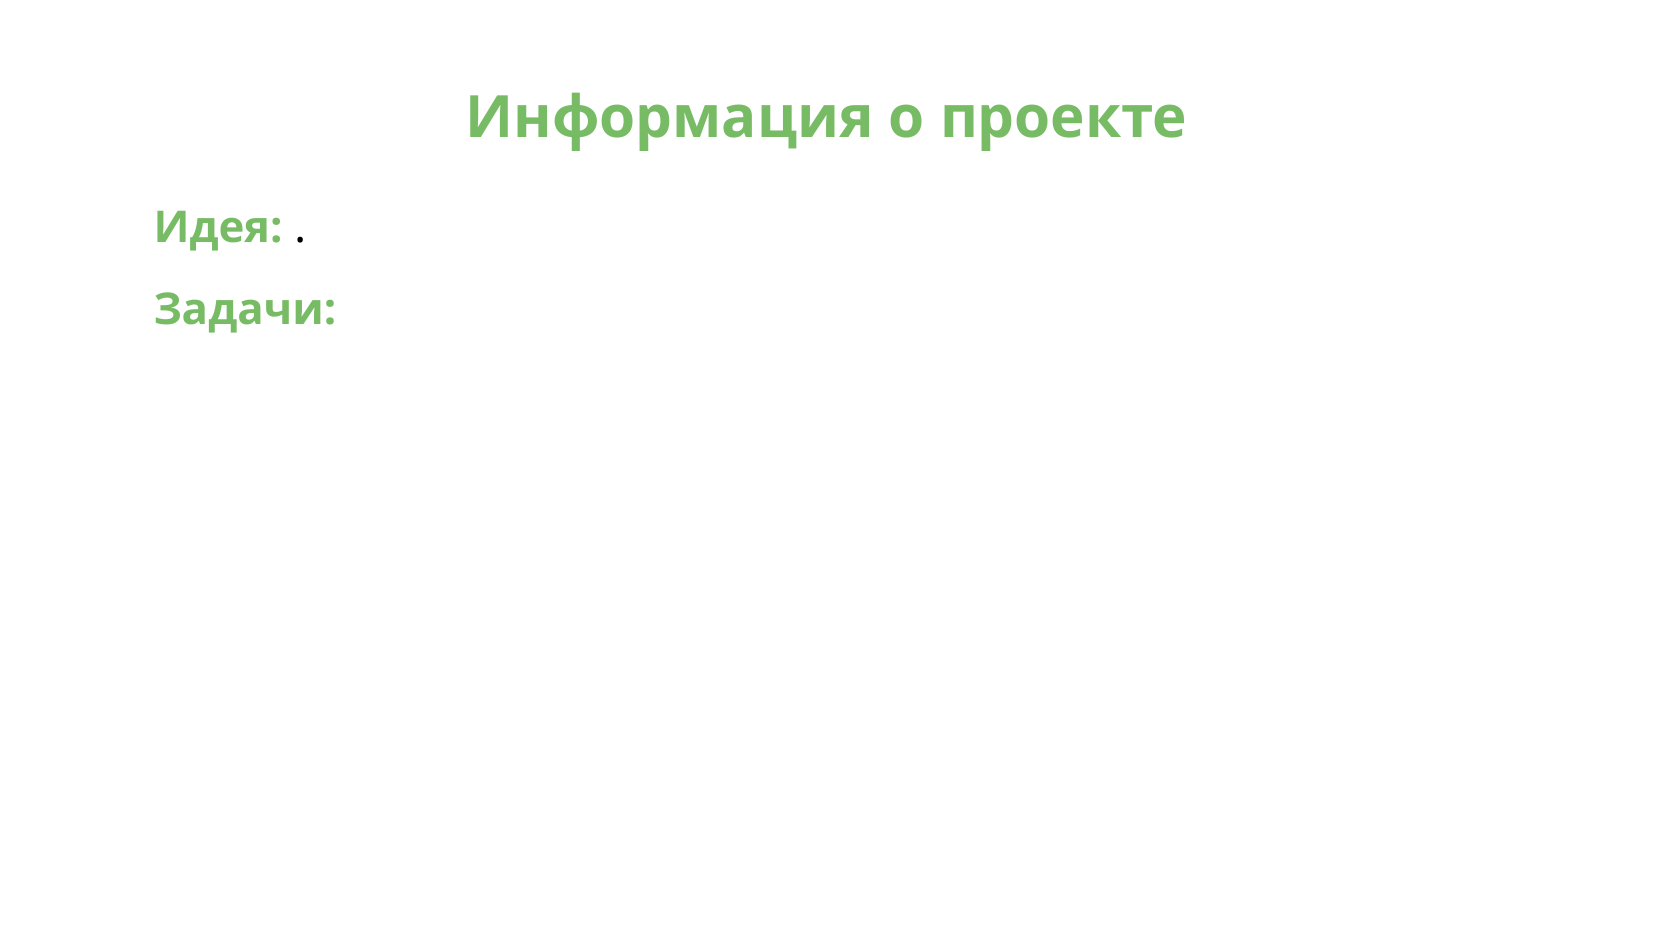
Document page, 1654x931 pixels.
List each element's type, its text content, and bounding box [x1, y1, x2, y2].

title Информация о проекте [82, 37, 1571, 193]
list Идея: . Задачи: [82, 198, 1571, 827]
